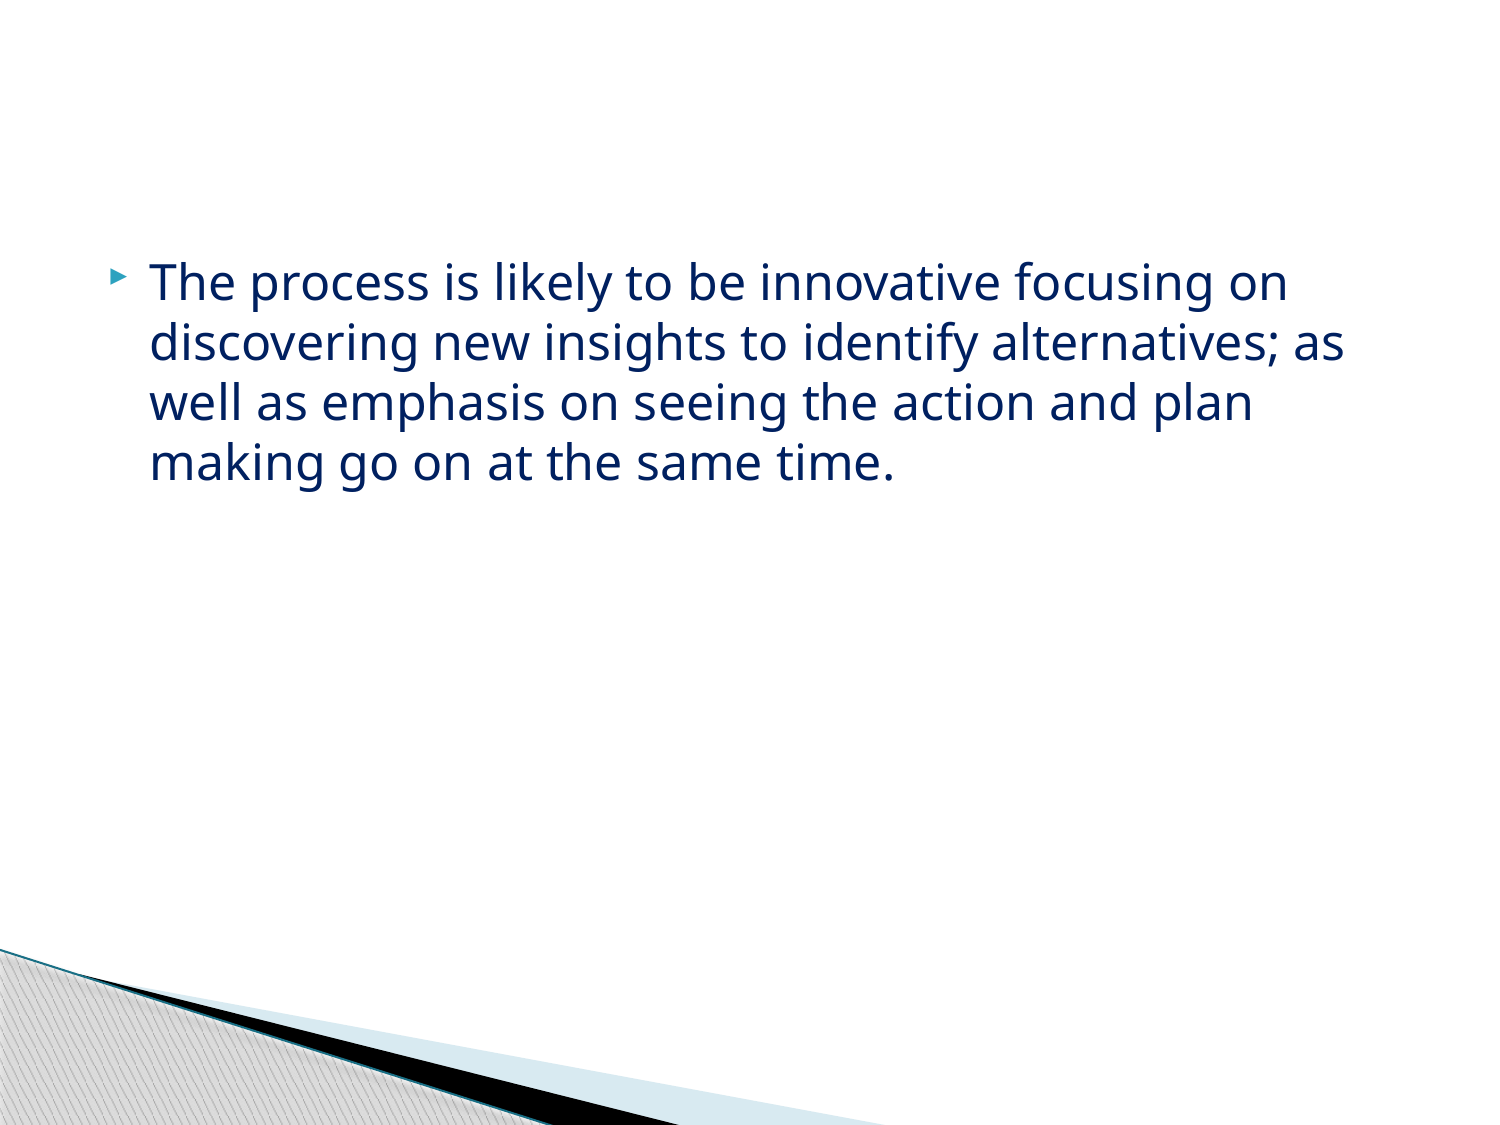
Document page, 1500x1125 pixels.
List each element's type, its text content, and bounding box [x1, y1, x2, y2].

list The process is likely to be innovative focusing on discovering new insights to identify alternatives; as well as emphasis on seeing the action and plan making go on at the same time. [75, 243, 1425, 986]
